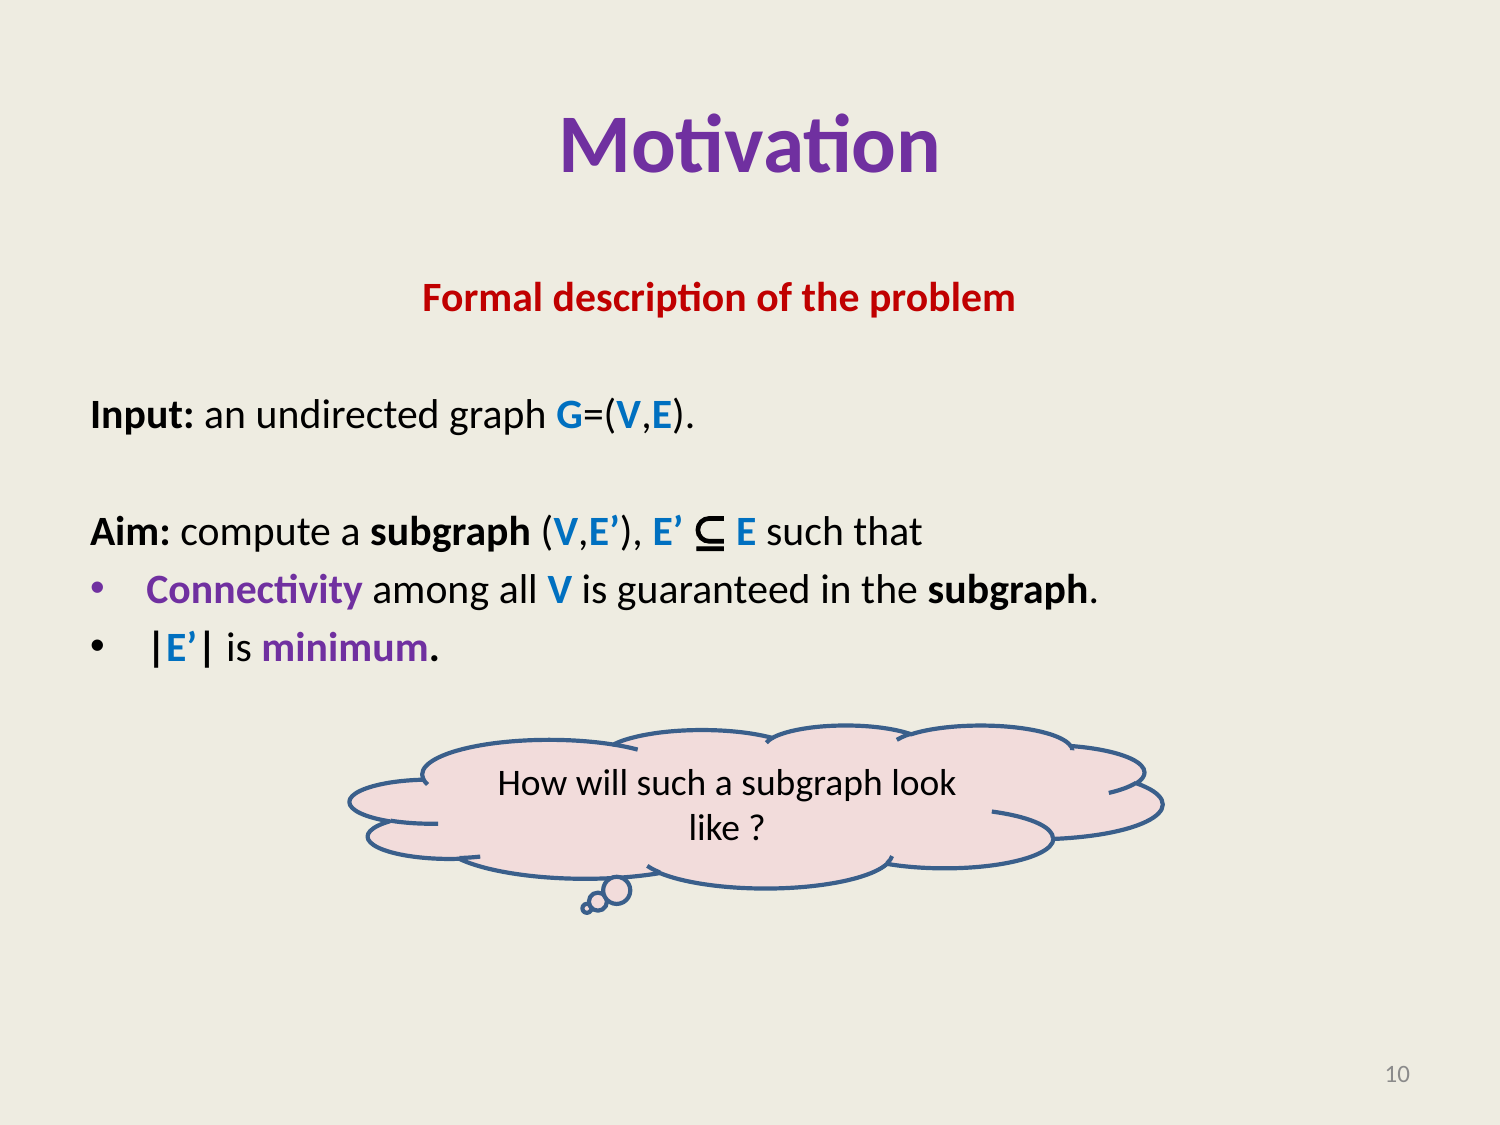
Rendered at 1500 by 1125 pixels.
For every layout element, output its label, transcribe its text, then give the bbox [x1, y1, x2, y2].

title Motivation [75, 45, 1425, 233]
slide_number 10 [1074, 1042, 1425, 1103]
list Formal description of the problem Input: an undirected graph G=(V,E). Aim: compute a subgraph (V,E’), E’ ⊆ E such that Connectivity among all V is guaranteed in the subgraph. |E’| is minimum. [75, 262, 1450, 1005]
text_box How will such a subgraph look like ? [347, 723, 1165, 915]
